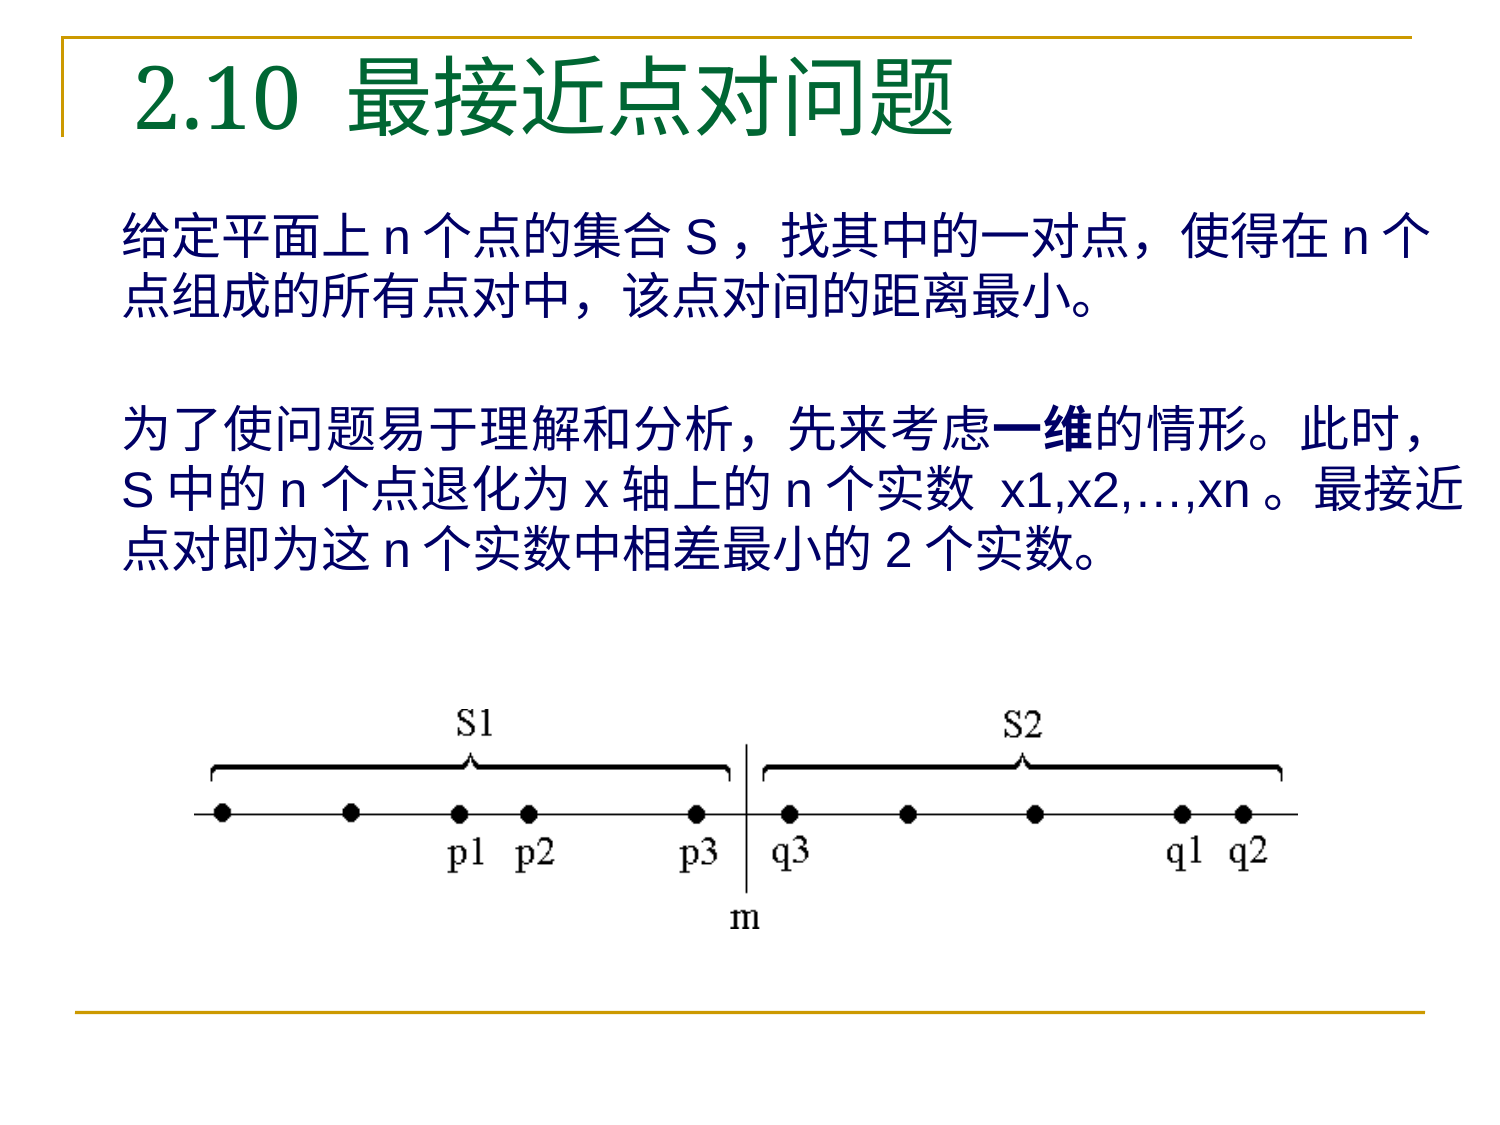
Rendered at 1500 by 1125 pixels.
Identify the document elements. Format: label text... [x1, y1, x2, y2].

title 2.10 最接近点对问题 [130, 39, 1006, 202]
picture [193, 708, 1298, 930]
text_box 给定平面上n个点的集合S，找其中的一对点，使得在n个点组成的所有点对中，该点对间的距离最小。 为了使问题易于理解和分析，先来考虑一维的情形。此时，S中的n个点退化为x轴上的n个实数 x1,x2,…,xn。最接近点对即为这n个实数中相差最小的2个实数。 [115, 202, 1465, 578]
